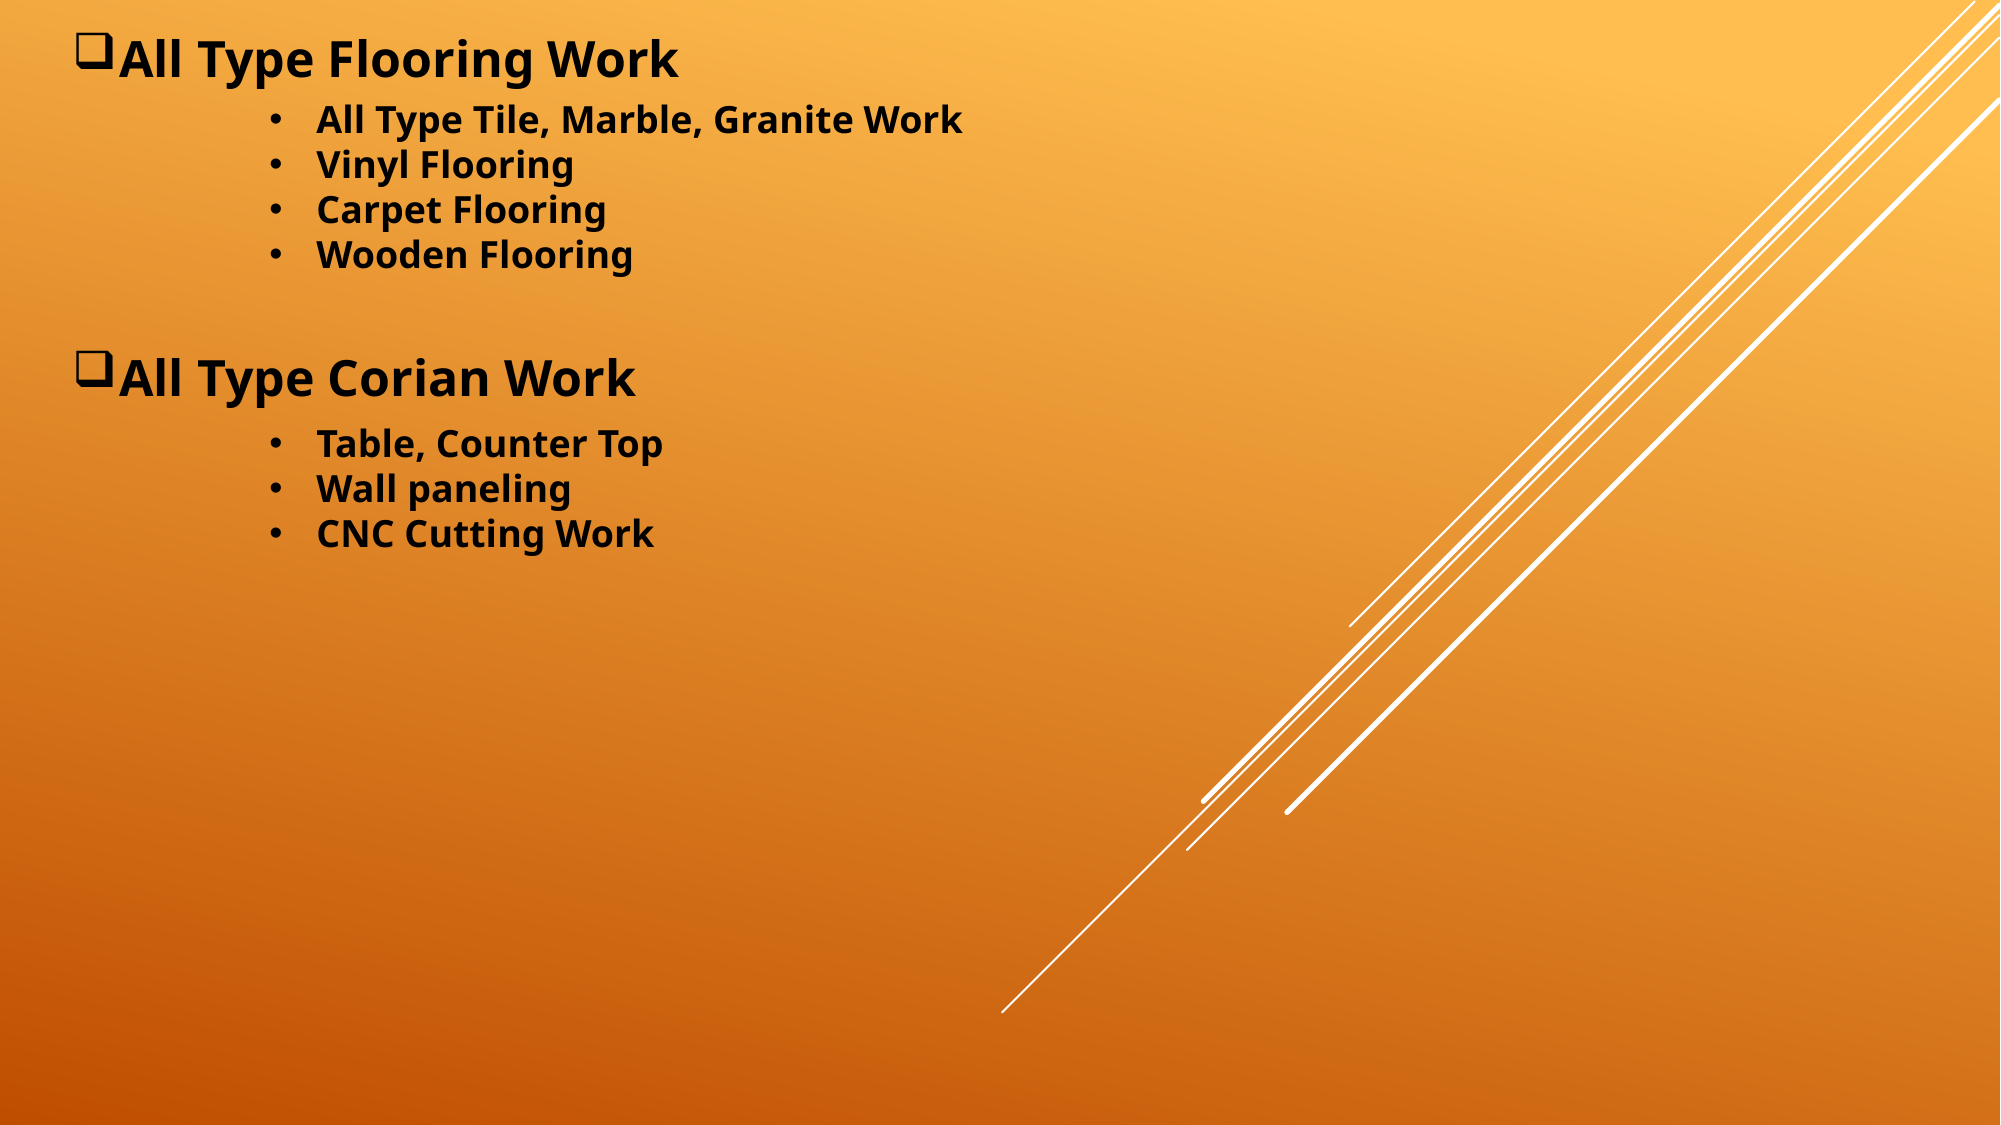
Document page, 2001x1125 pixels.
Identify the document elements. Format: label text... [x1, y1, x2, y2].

text_box All Type Flooring Work [57, 20, 1411, 95]
text_box All Type Corian Work [57, 338, 1411, 414]
text_box All Type Tile, Marble, Granite Work Vinyl Flooring Carpet Flooring Wooden Flooring [254, 95, 1107, 329]
text_box Table, Counter Top Wall paneling CNC Cutting Work [254, 414, 1107, 608]
